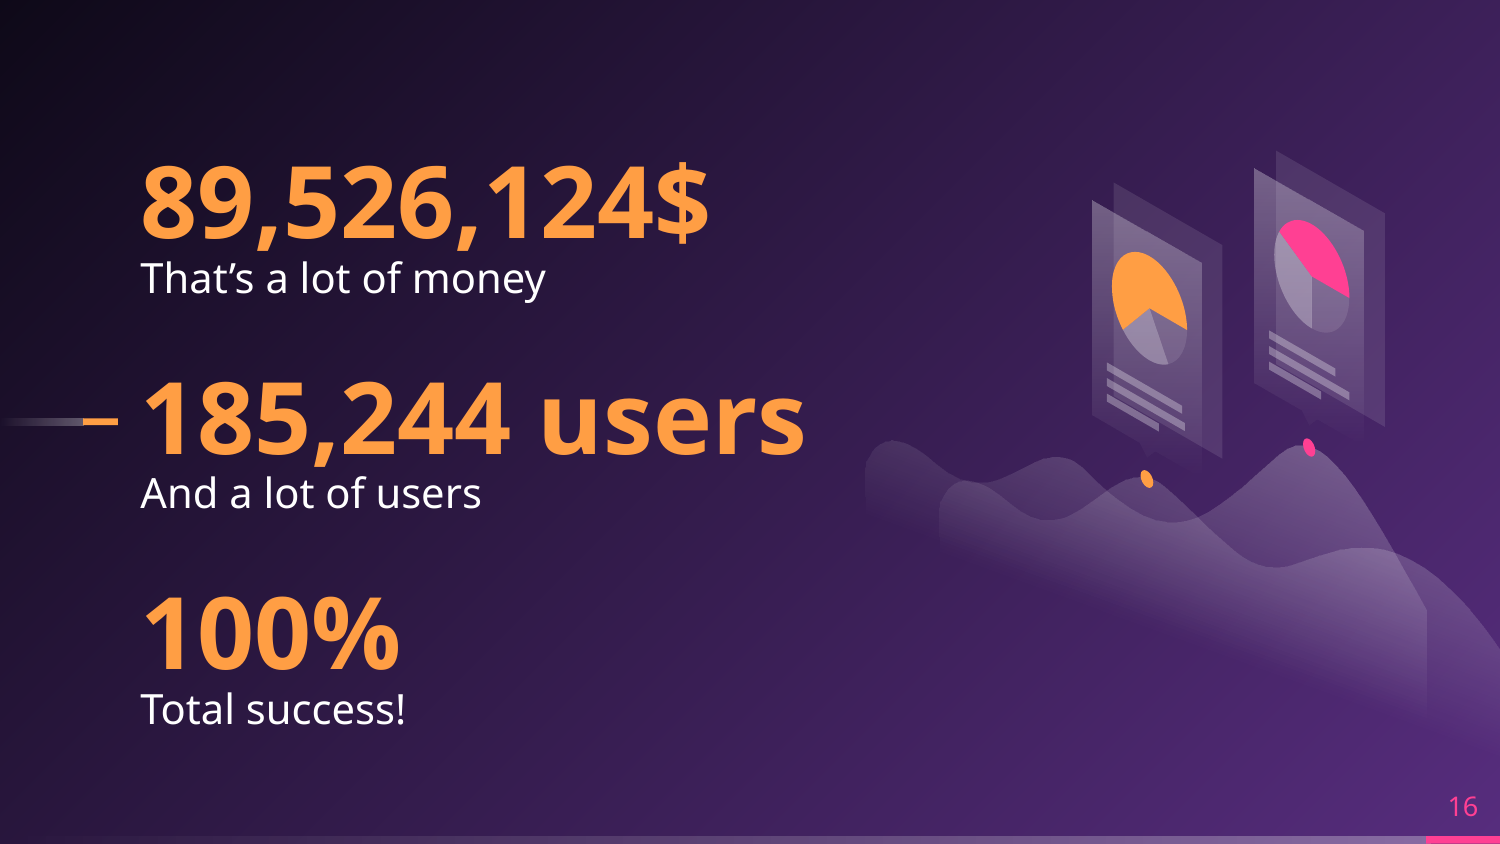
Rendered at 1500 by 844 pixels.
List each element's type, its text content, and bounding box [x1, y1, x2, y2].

title 185,244 users [140, 348, 848, 459]
title 100% [140, 564, 848, 675]
title 89,526,124$ [140, 132, 848, 244]
subtitle Total success! [140, 675, 848, 752]
subtitle That’s a lot of money [140, 244, 848, 320]
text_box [864, 150, 1500, 844]
subtitle And a lot of users [140, 459, 848, 536]
